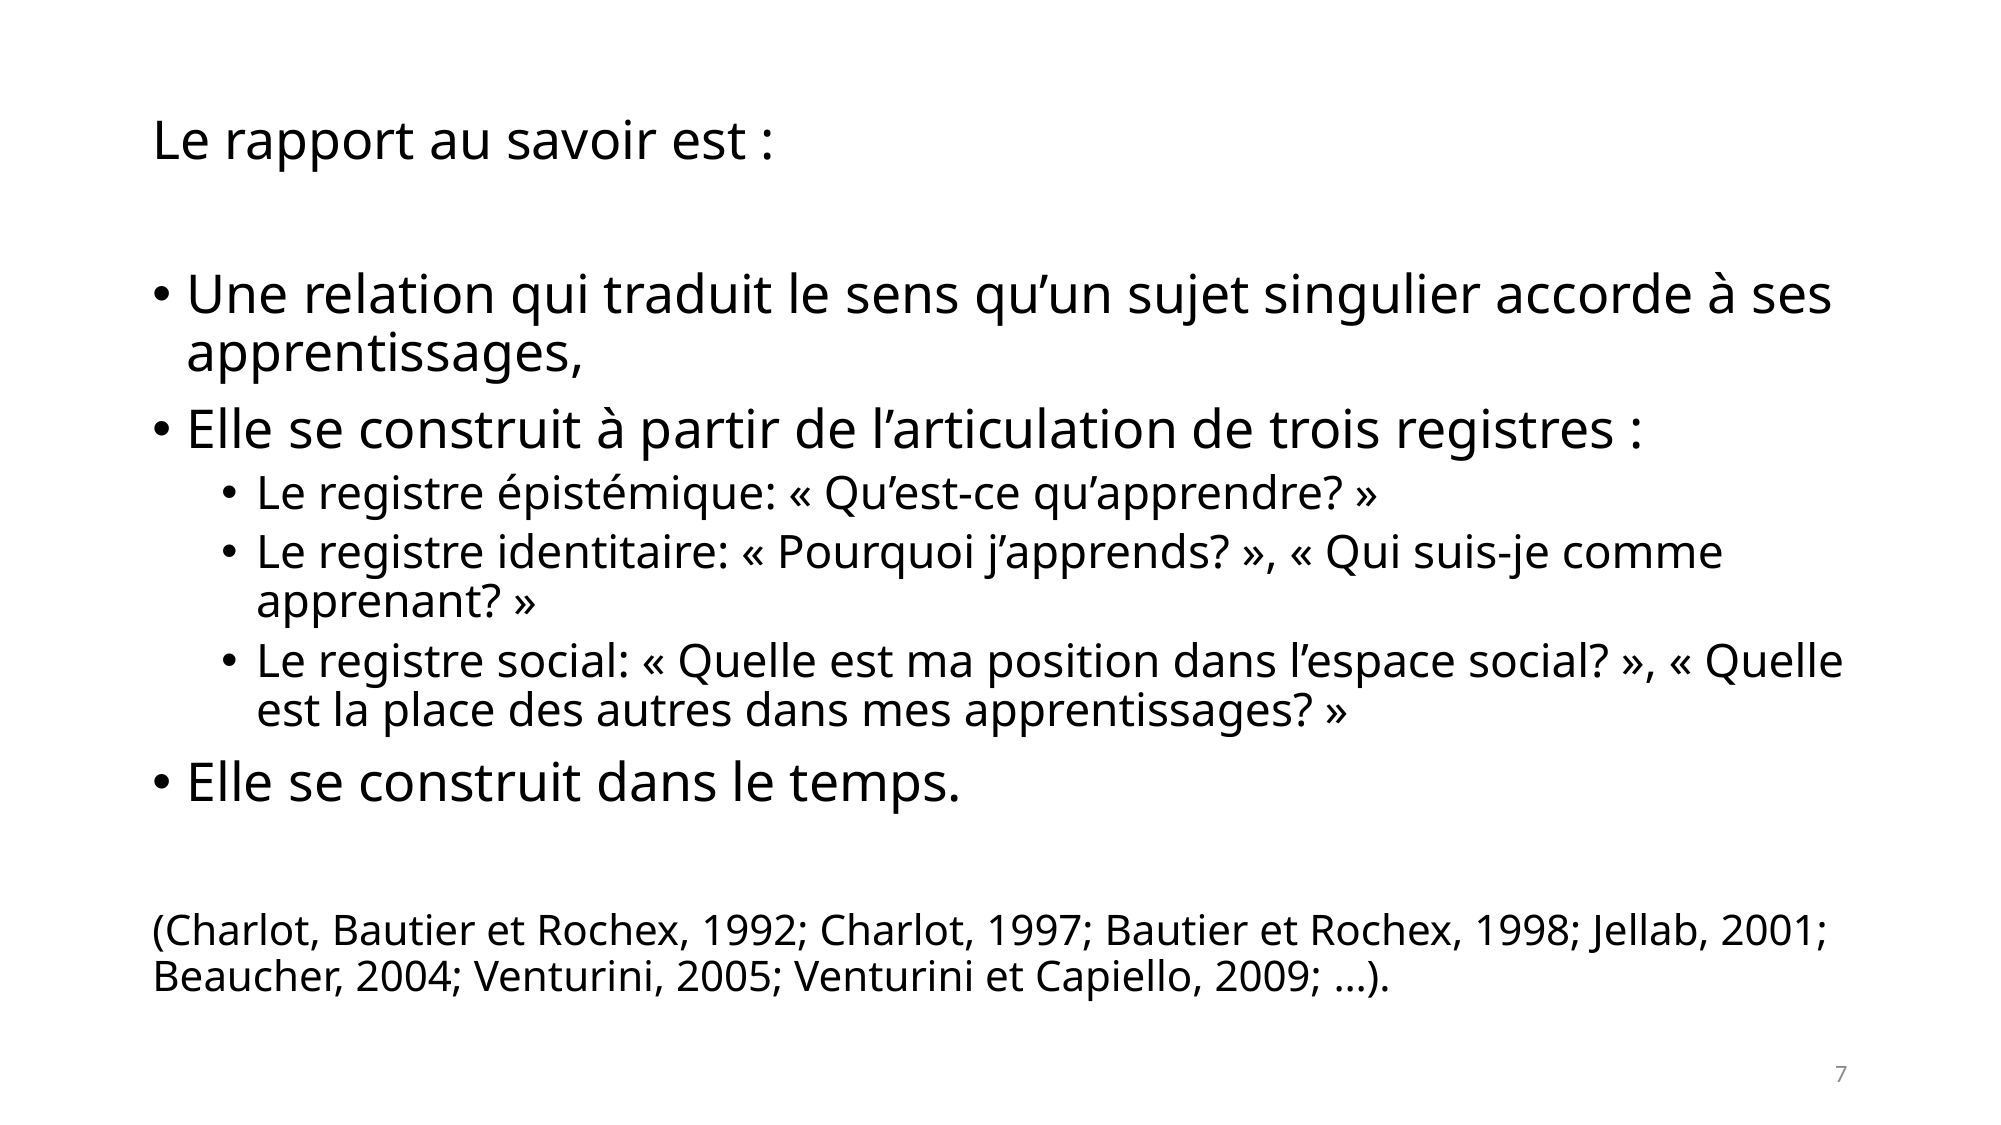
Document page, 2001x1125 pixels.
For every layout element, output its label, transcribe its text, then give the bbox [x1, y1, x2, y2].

list Le rapport au savoir est : Une relation qui traduit le sens qu’un sujet singulier accorde à ses apprentissages, Elle se construit à partir de l’articulation de trois registres : Le registre épistémique: « Qu’est-ce qu’apprendre? » Le registre identitaire: « Pourquoi j’apprends? », « Qui suis-je comme apprenant? » Le registre social: « Quelle est ma position dans l’espace social? », « Quelle est la place des autres dans mes apprentissages? » Elle se construit dans le temps. (Charlot, Bautier et Rochex, 1992; Charlot, 1997; Bautier et Rochex, 1998; Jellab, 2001; Beaucher, 2004; Venturini, 2005; Venturini et Capiello, 2009; …). [137, 106, 1863, 1014]
slide_number 7 [1412, 1042, 1863, 1103]
